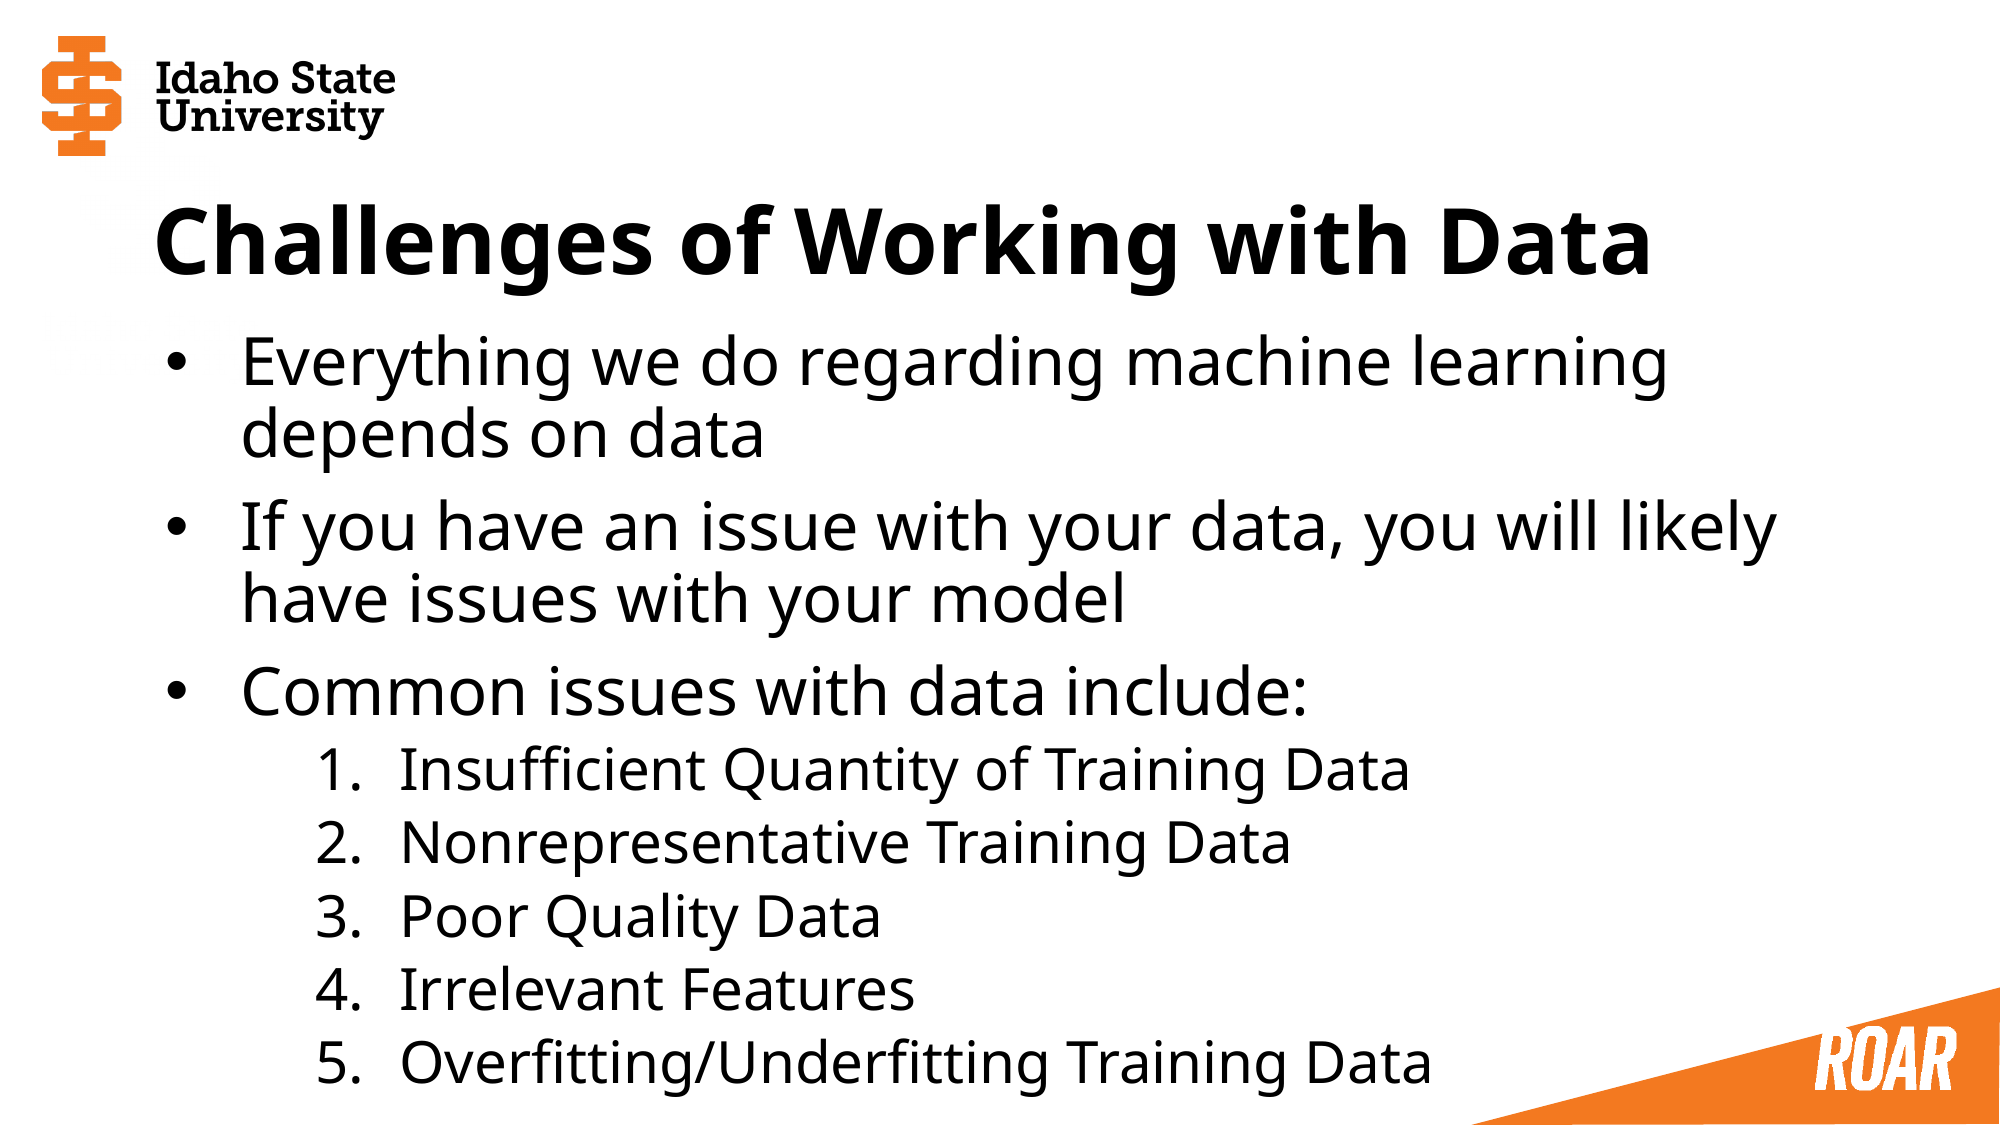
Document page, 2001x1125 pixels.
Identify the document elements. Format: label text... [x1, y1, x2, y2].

picture [1807, 1022, 1964, 1094]
title Challenges of Working with Data [137, 187, 1863, 300]
picture [26, 36, 395, 408]
list Everything we do regarding machine learning depends on data If you have an issue with your data, you will likely have issues with your model Common issues with data include: Insufficient Quantity of Training Data Nonrepresentative Training Data Poor Quality Data Irrelevant Features Overfitting/Underfitting Training Data [137, 320, 1875, 988]
